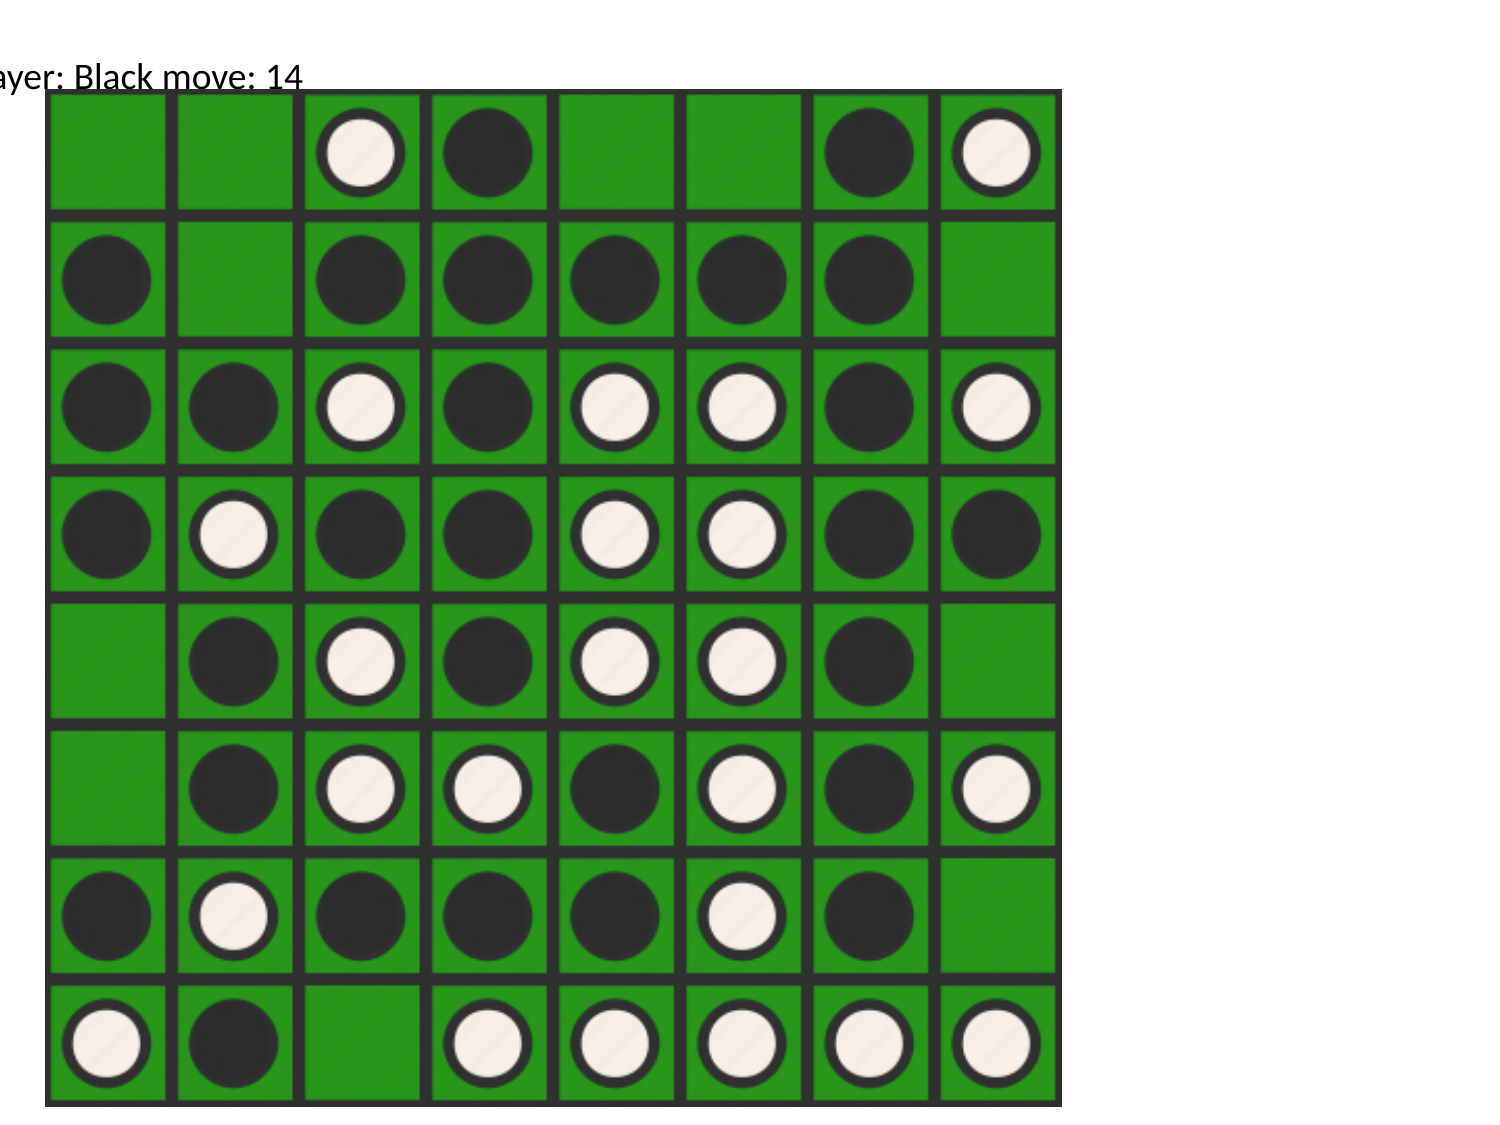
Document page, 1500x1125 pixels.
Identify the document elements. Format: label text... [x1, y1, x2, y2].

text_box turn: 49 player: Black move: 14 [0, 44, 319, 105]
picture [44, 89, 1062, 1107]
